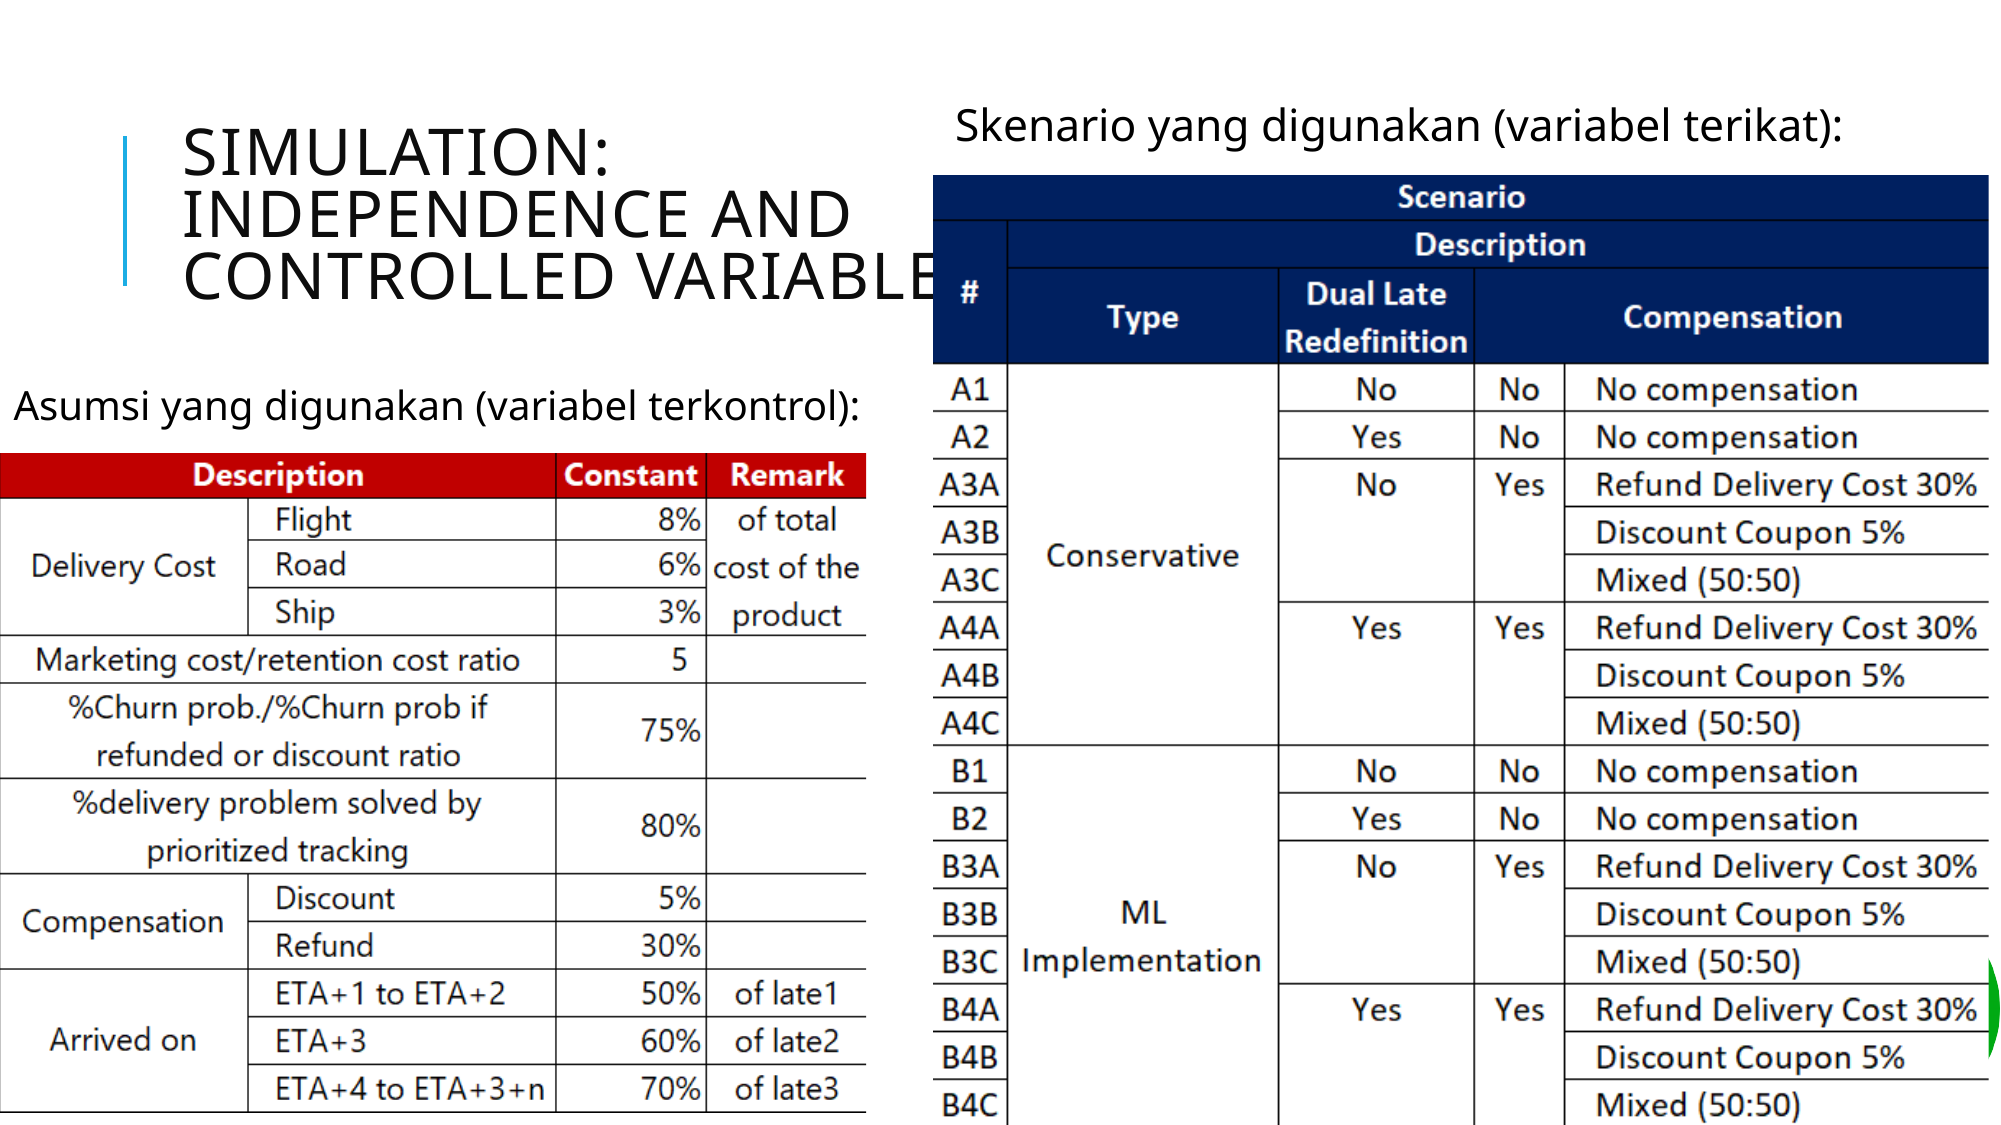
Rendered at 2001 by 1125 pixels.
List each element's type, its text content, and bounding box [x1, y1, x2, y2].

picture [932, 174, 2000, 1125]
text_box Skenario yang digunakan (variabel terikat): [933, 95, 1874, 170]
list Asumsi yang digunakan (variabel terkontrol): [0, 377, 926, 487]
picture [0, 452, 867, 1114]
title SIMULATION: INDEPENDENCE AND CONTROLLED VARIABLES [168, 96, 933, 342]
